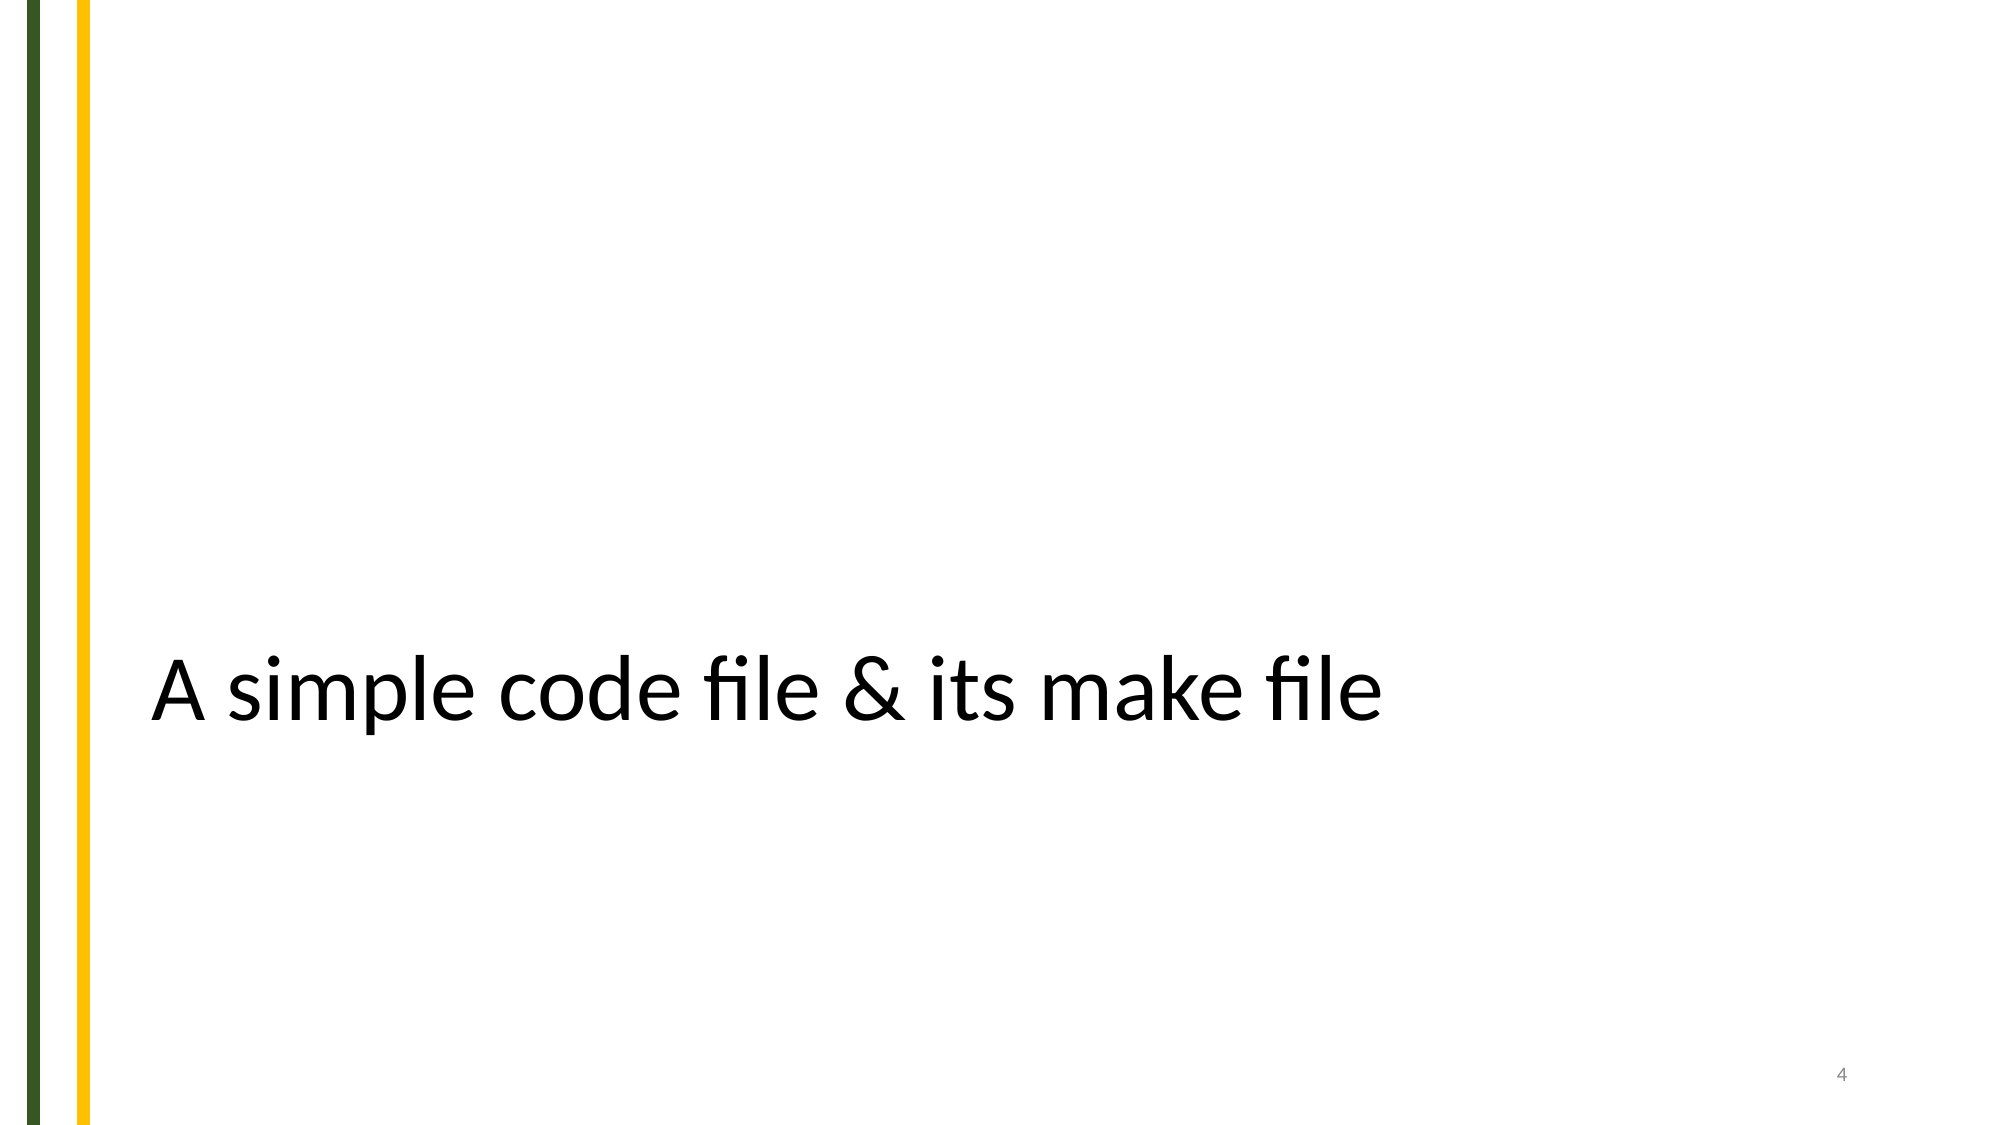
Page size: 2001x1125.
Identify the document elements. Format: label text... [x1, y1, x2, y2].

slide_number ‹#› [1412, 1042, 1863, 1103]
title A simple code file & its make file [136, 280, 1862, 749]
